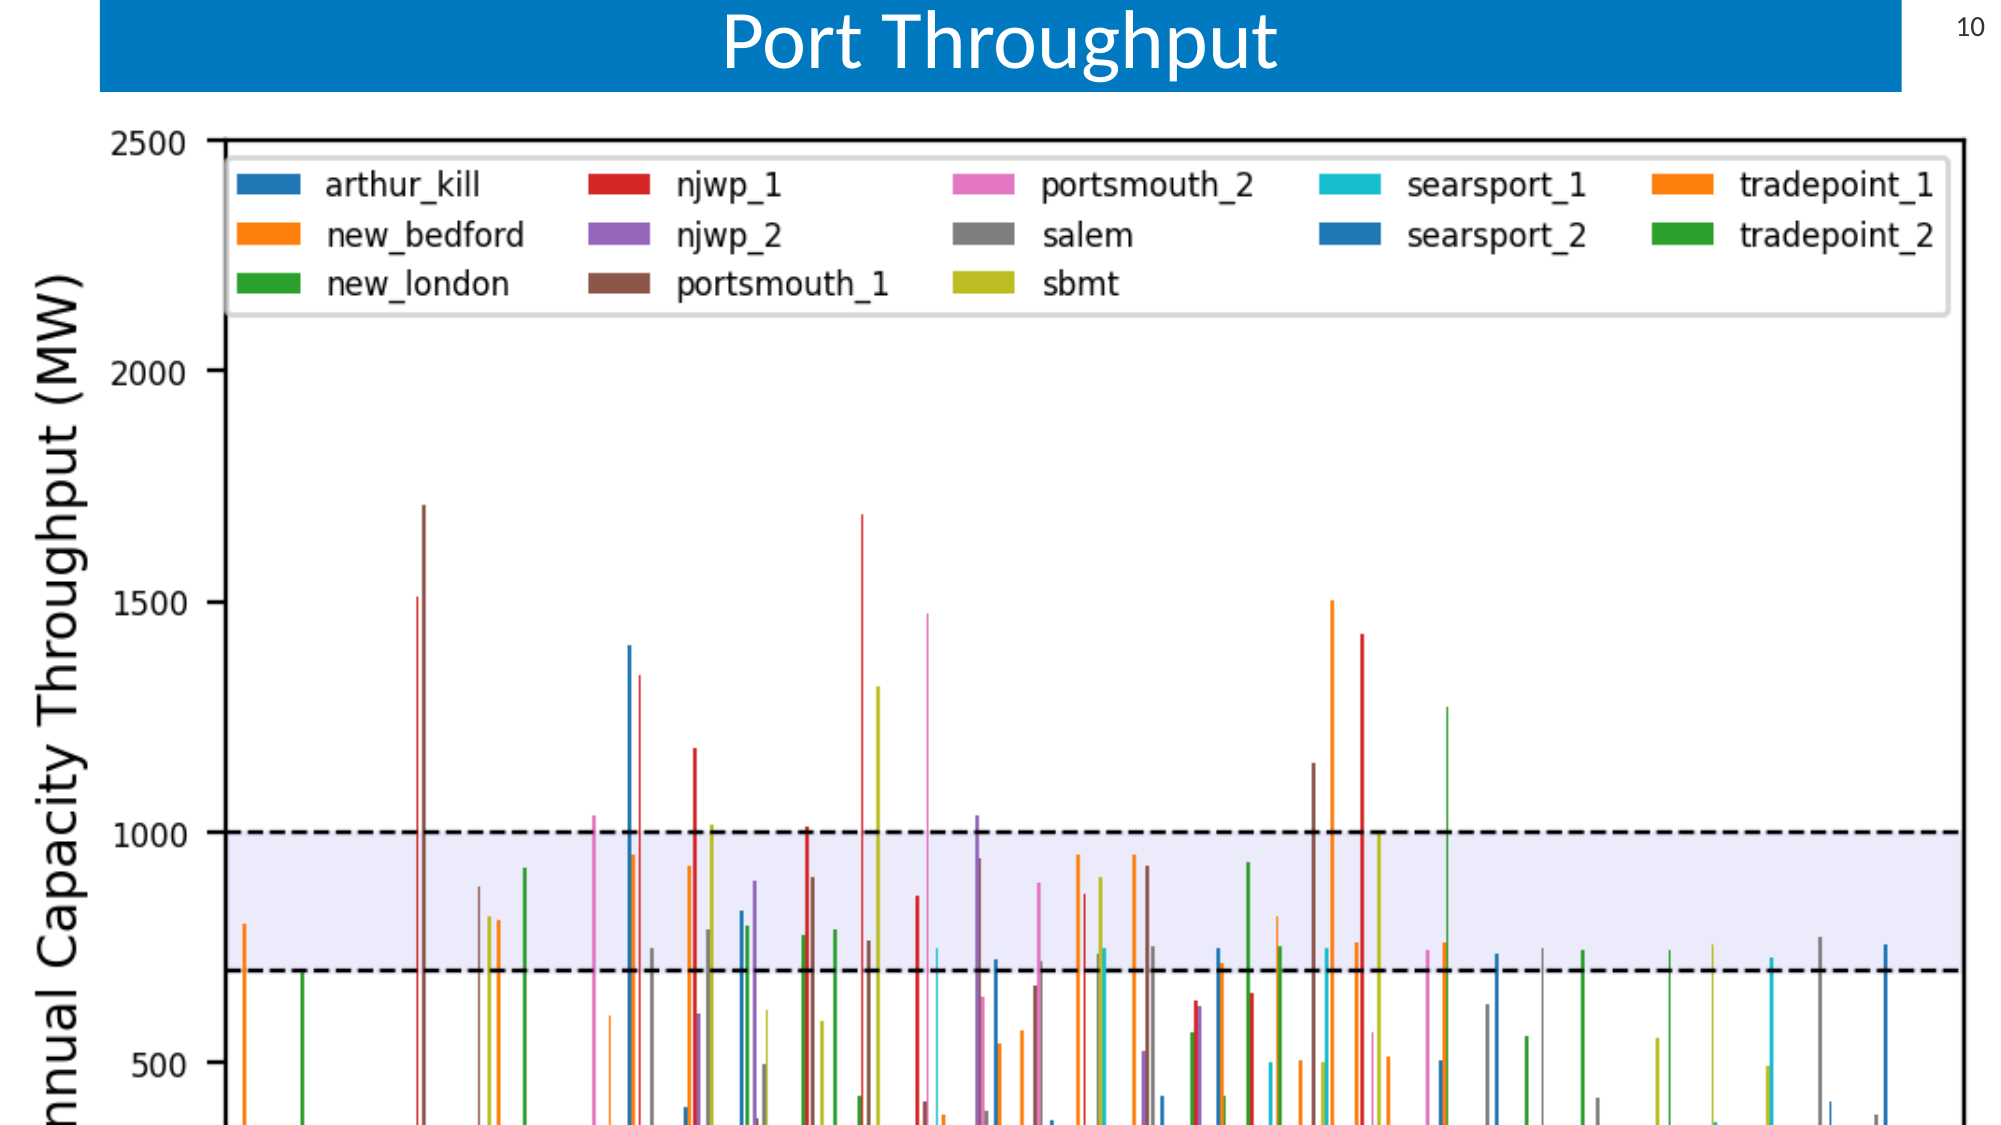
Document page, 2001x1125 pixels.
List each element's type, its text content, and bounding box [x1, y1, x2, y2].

picture [0, 92, 2000, 1125]
title Port Throughput [99, 0, 1902, 91]
